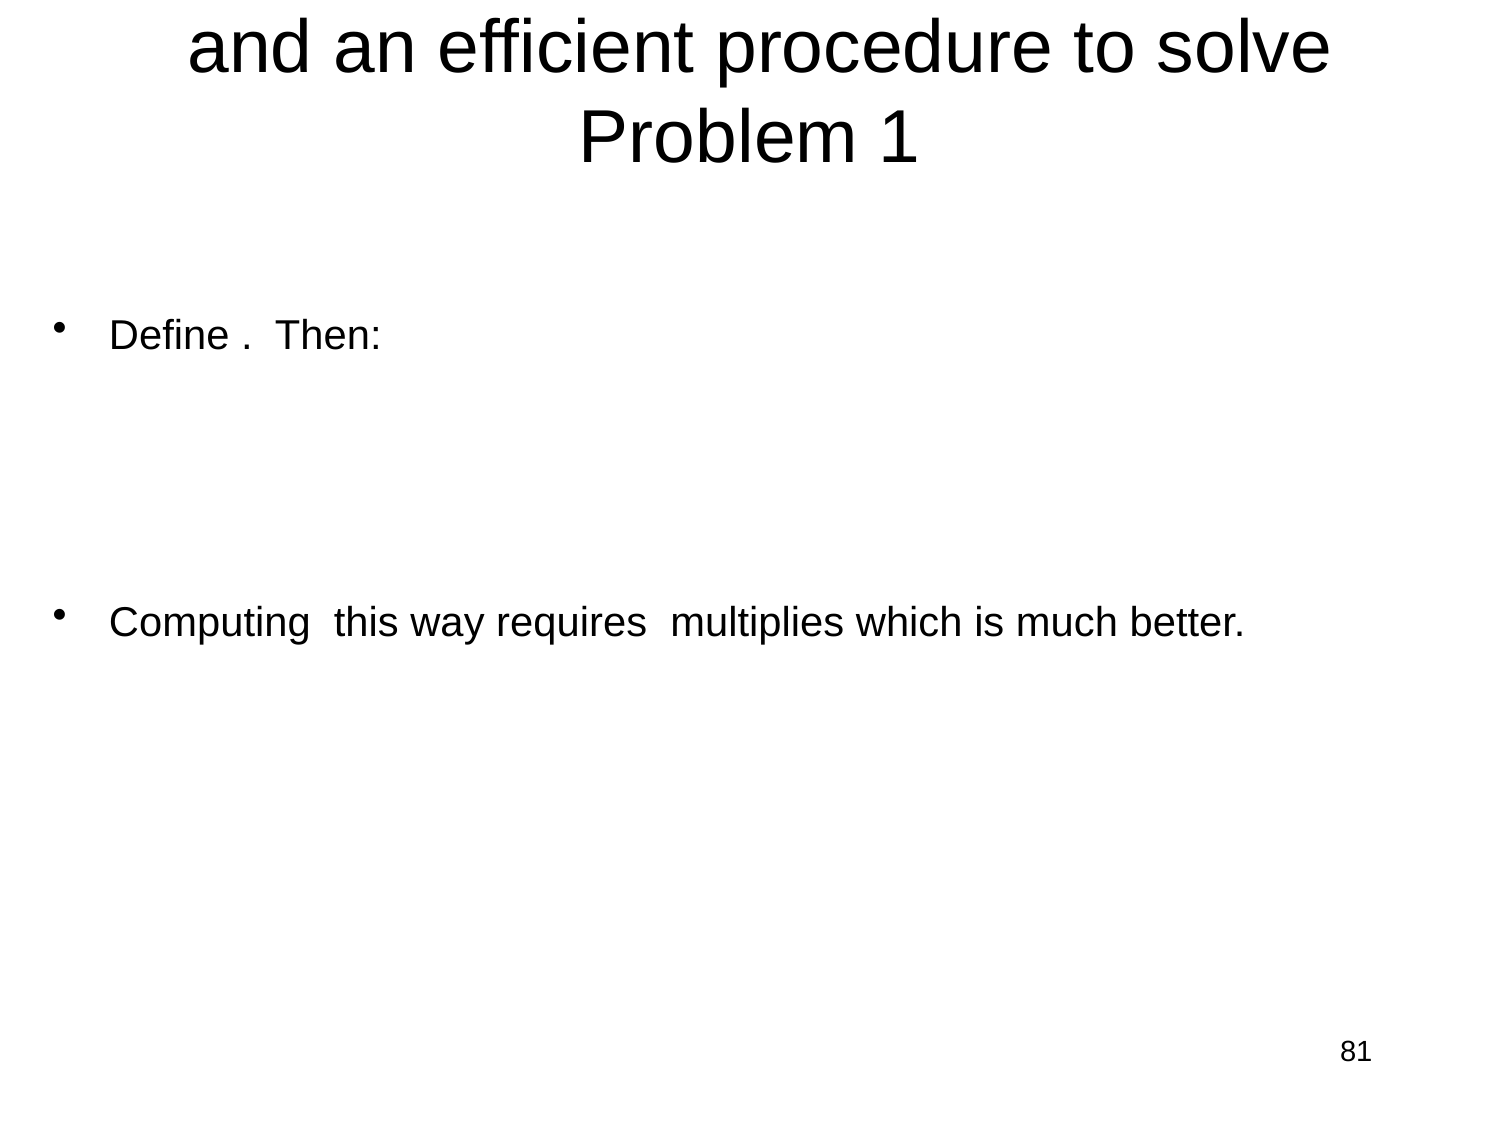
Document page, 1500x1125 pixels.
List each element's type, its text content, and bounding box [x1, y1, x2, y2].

slide_number 81 [1074, 1024, 1388, 1101]
